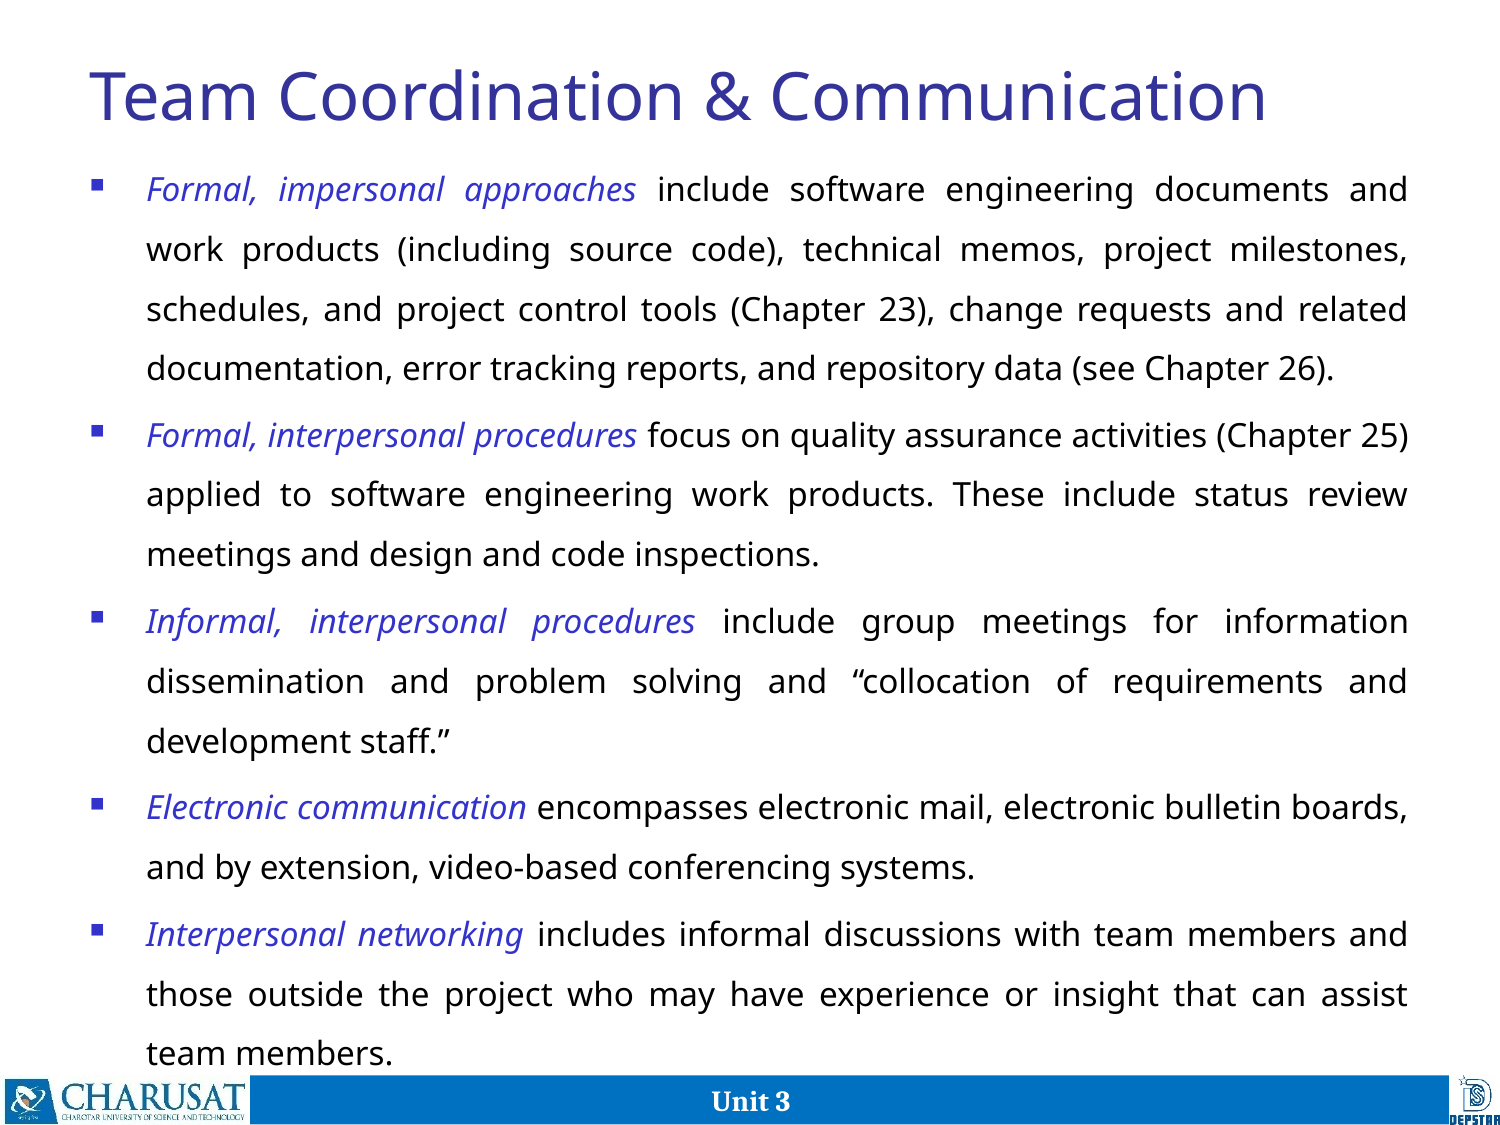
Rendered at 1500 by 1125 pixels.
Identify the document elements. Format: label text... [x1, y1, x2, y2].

picture [0, 1075, 250, 1125]
title Team Coordination & Communication [75, 0, 1425, 140]
picture [1449, 1074, 1500, 1125]
text_box Unit 3 [251, 1075, 1447, 1125]
list Formal, impersonal approaches include software engineering documents and work products (including source code), technical memos, project milestones, schedules, and project control tools (Chapter 23), change requests and related documentation, error tracking reports, and repository data (see Chapter 26). Formal, interpersonal procedures focus on quality assurance activities (Chapter 25) applied to software engineering work products. These include status review meetings and design and code inspections. Informal, interpersonal procedures include group meetings for information dissemination and problem solving and “collocation of requirements and development staff.” Electronic communication encompasses electronic mail, electronic bulletin boards, and by extension, video-based conferencing systems. Interpersonal networking includes informal discussions with team members and those outside the project who may have experience or insight that can assist team members. [75, 140, 1425, 883]
